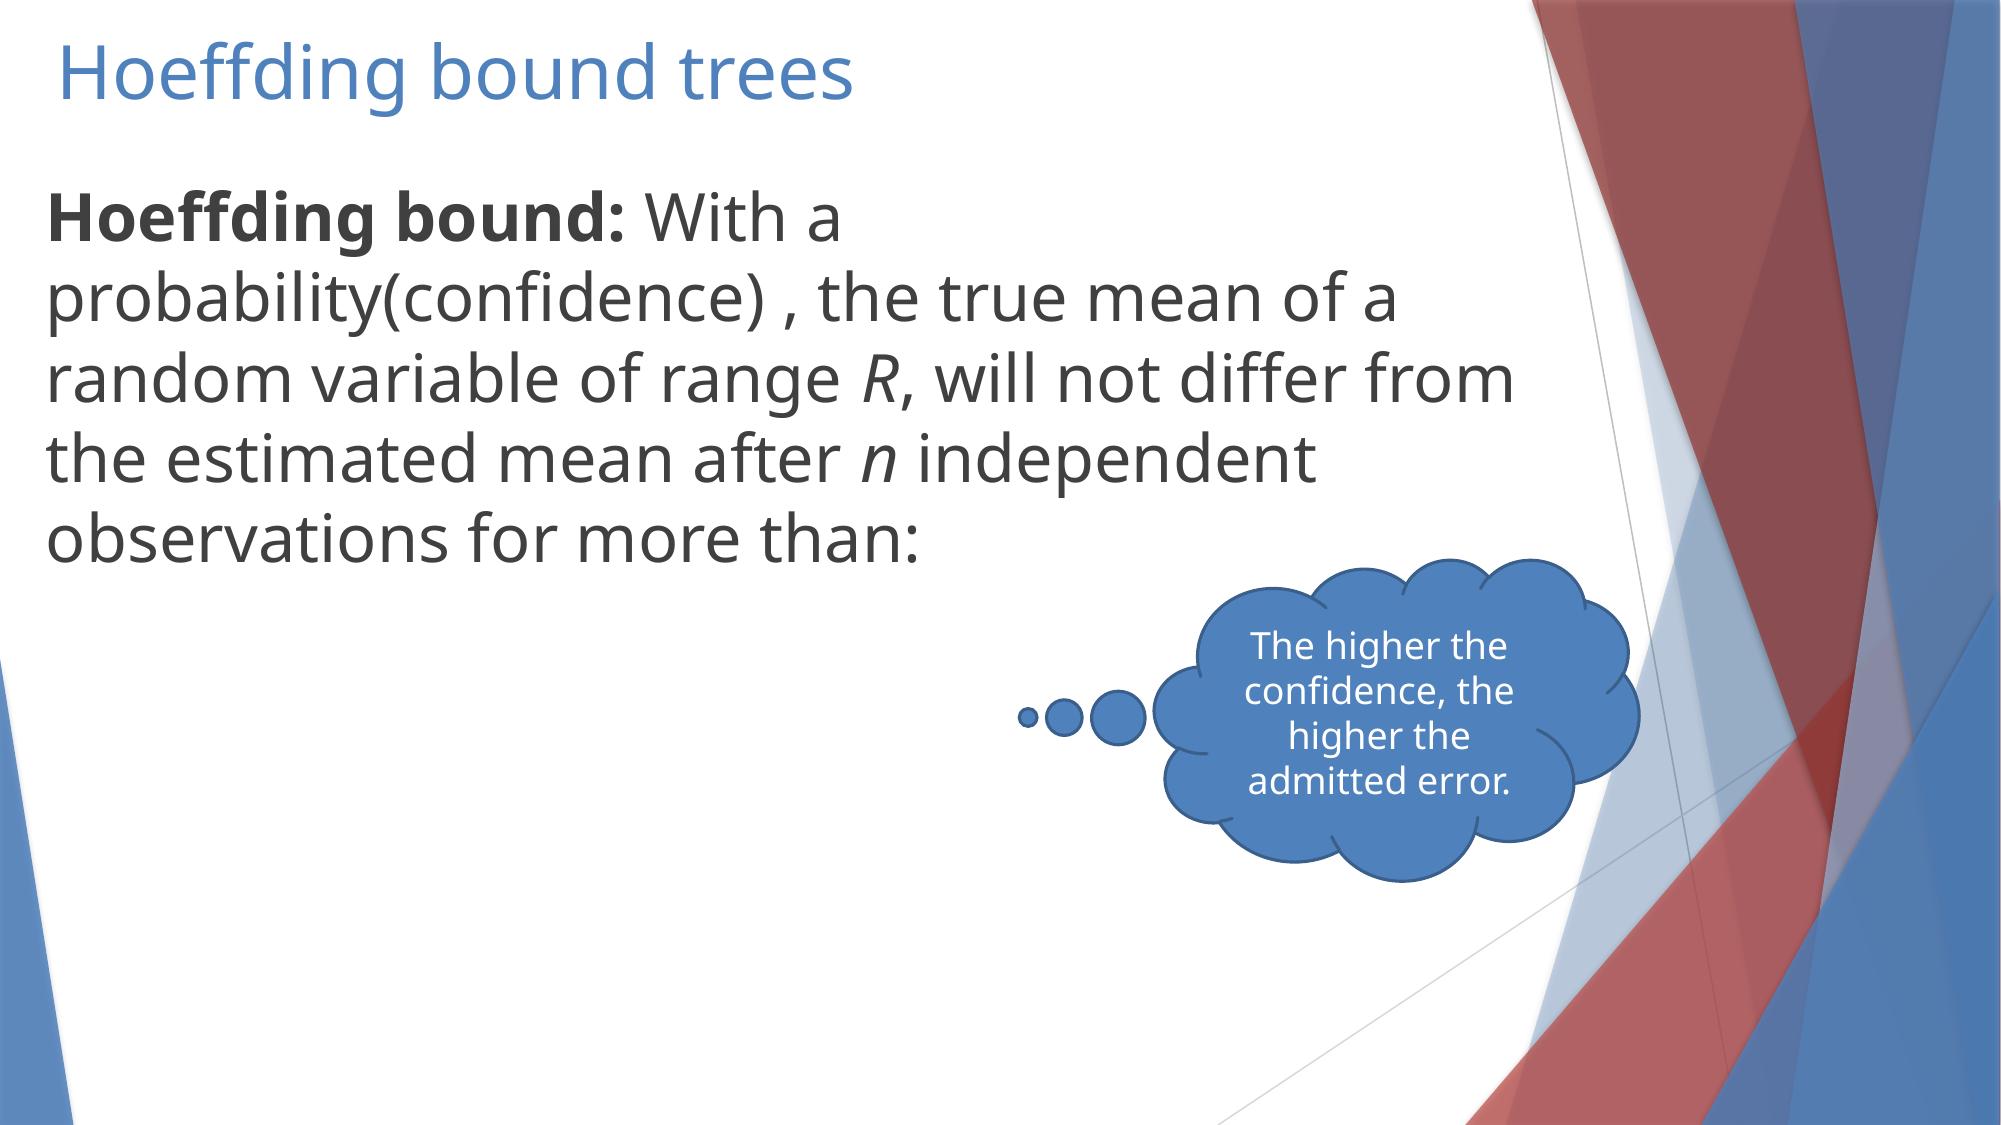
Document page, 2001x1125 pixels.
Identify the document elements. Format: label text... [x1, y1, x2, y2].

text_box The higher the confidence, the higher the admitted error. [1044, 698, 1084, 738]
title Hoeffding bound trees [41, 17, 1453, 125]
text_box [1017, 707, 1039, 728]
text_box The higher the confidence, the higher the admitted error. [1152, 558, 1641, 883]
list [0, 125, 1650, 1125]
text_box The higher the confidence, the higher the admitted error. [1090, 689, 1147, 747]
